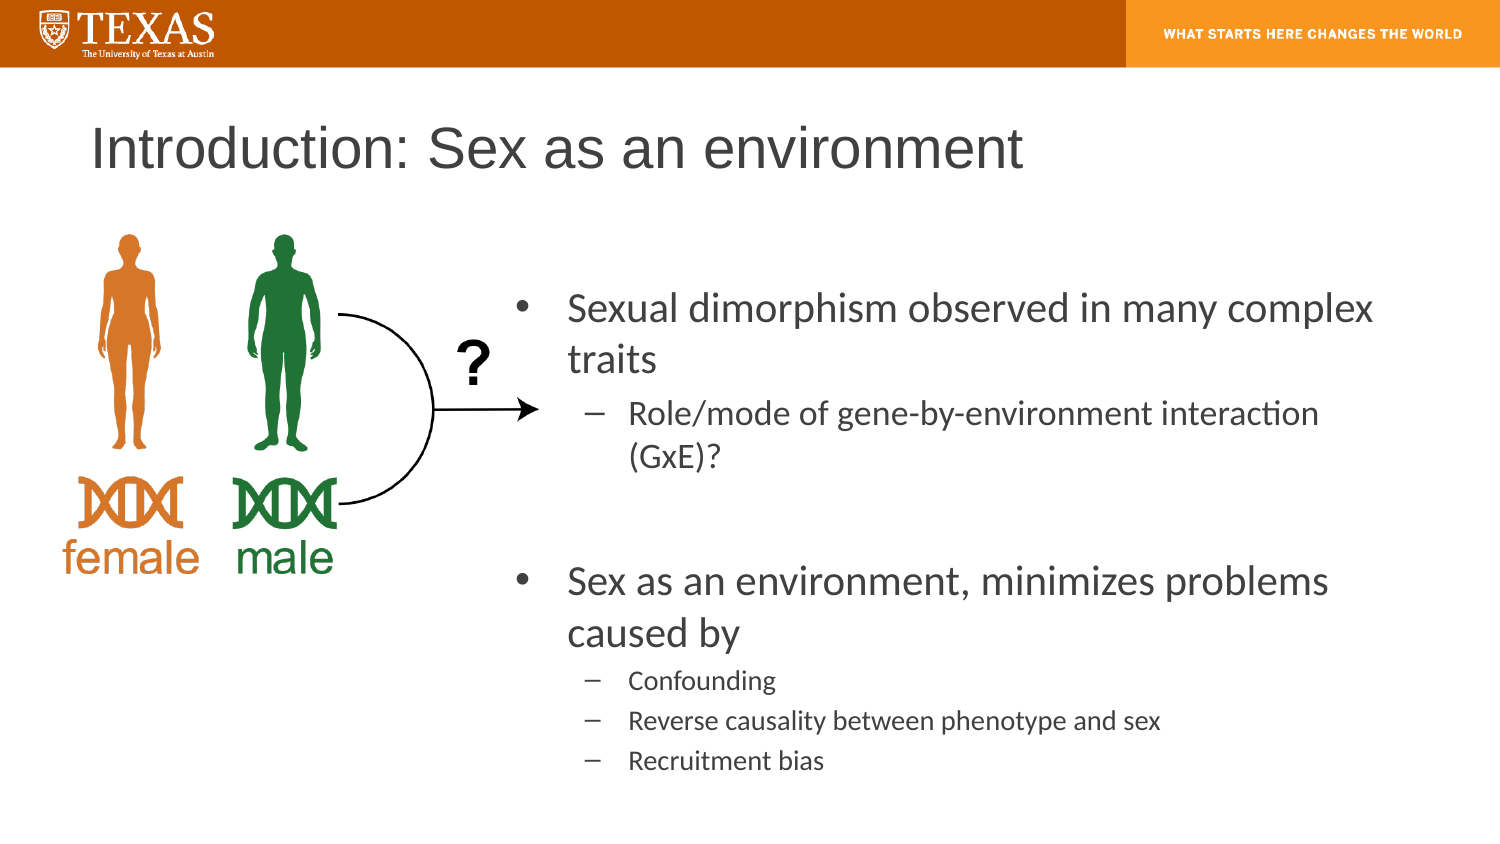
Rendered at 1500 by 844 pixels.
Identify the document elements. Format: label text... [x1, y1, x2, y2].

picture [0, 0, 1500, 844]
list Sexual dimorphism observed in many complex traits Role/mode of gene-by-environment interaction (GxE)? Sex as an environment, minimizes problems caused by Confounding Reverse causality between phenotype and sex Recruitment bias [500, 271, 1425, 785]
title Introduction: Sex as an environment [75, 74, 1425, 216]
